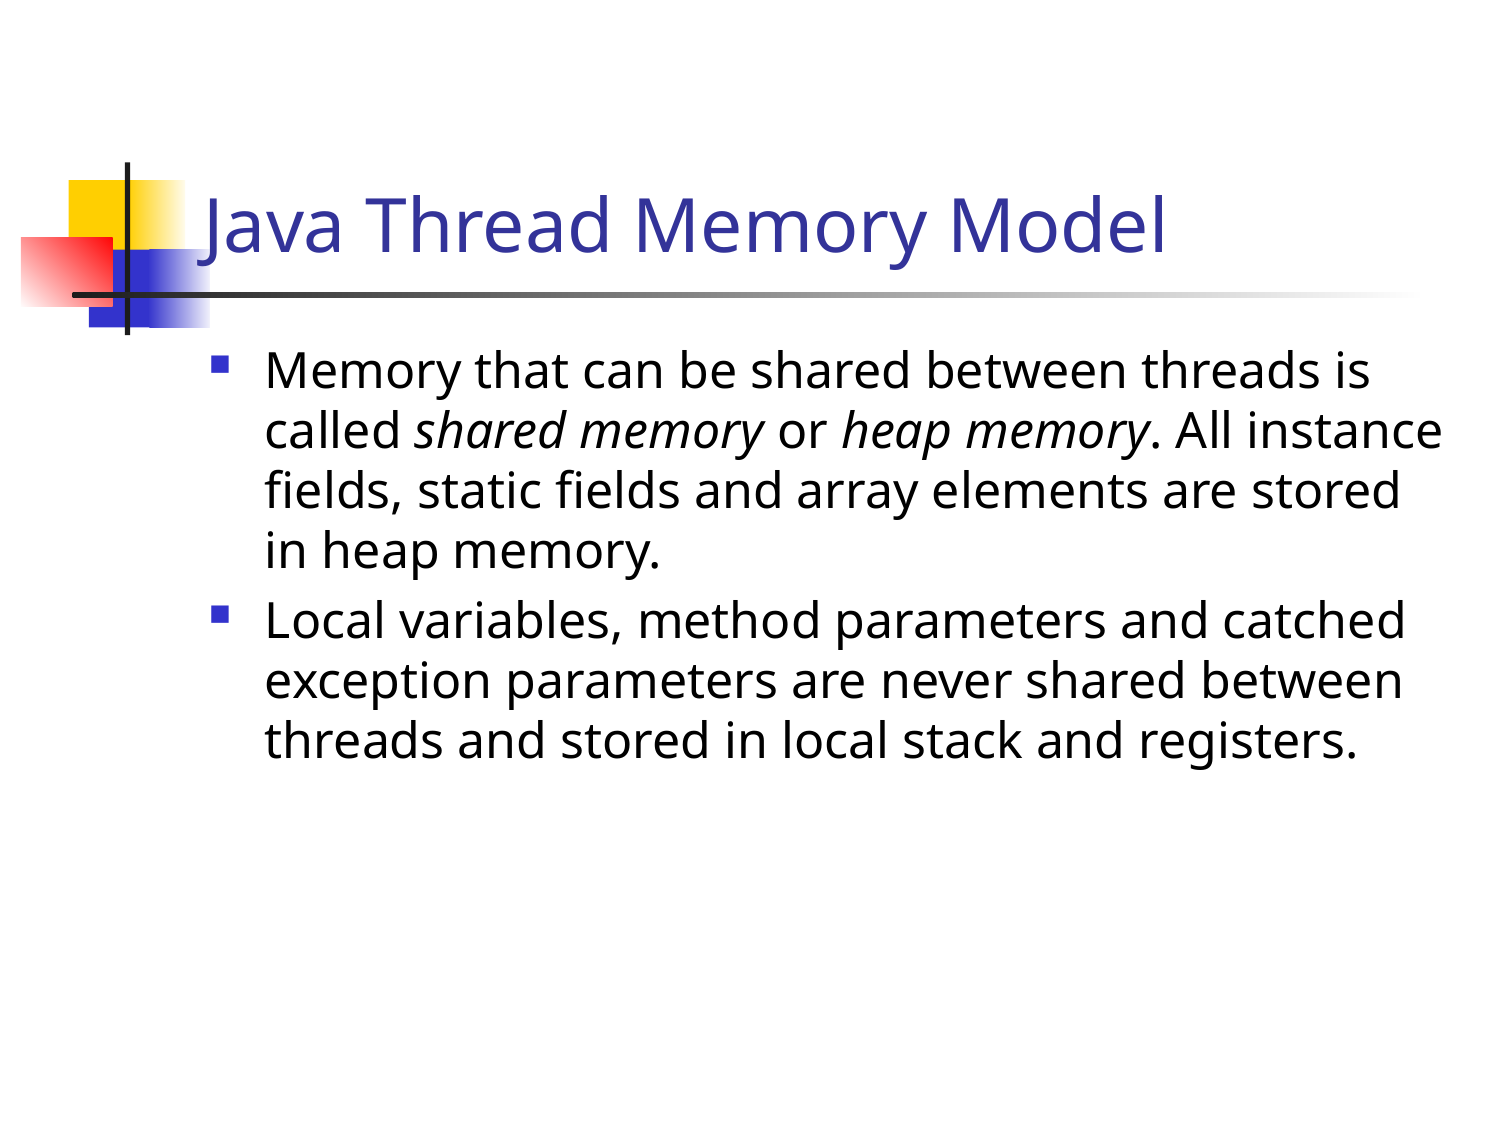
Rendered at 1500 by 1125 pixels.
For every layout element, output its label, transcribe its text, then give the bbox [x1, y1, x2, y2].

title Java Thread Memory Model [188, 34, 1468, 276]
list Memory that can be shared between threads is called shared memory or heap memory. All instance fields, static fields and array elements are stored in heap memory. Local variables, method parameters and catched exception parameters are never shared between threads and stored in local stack and registers. [193, 330, 1470, 1007]
